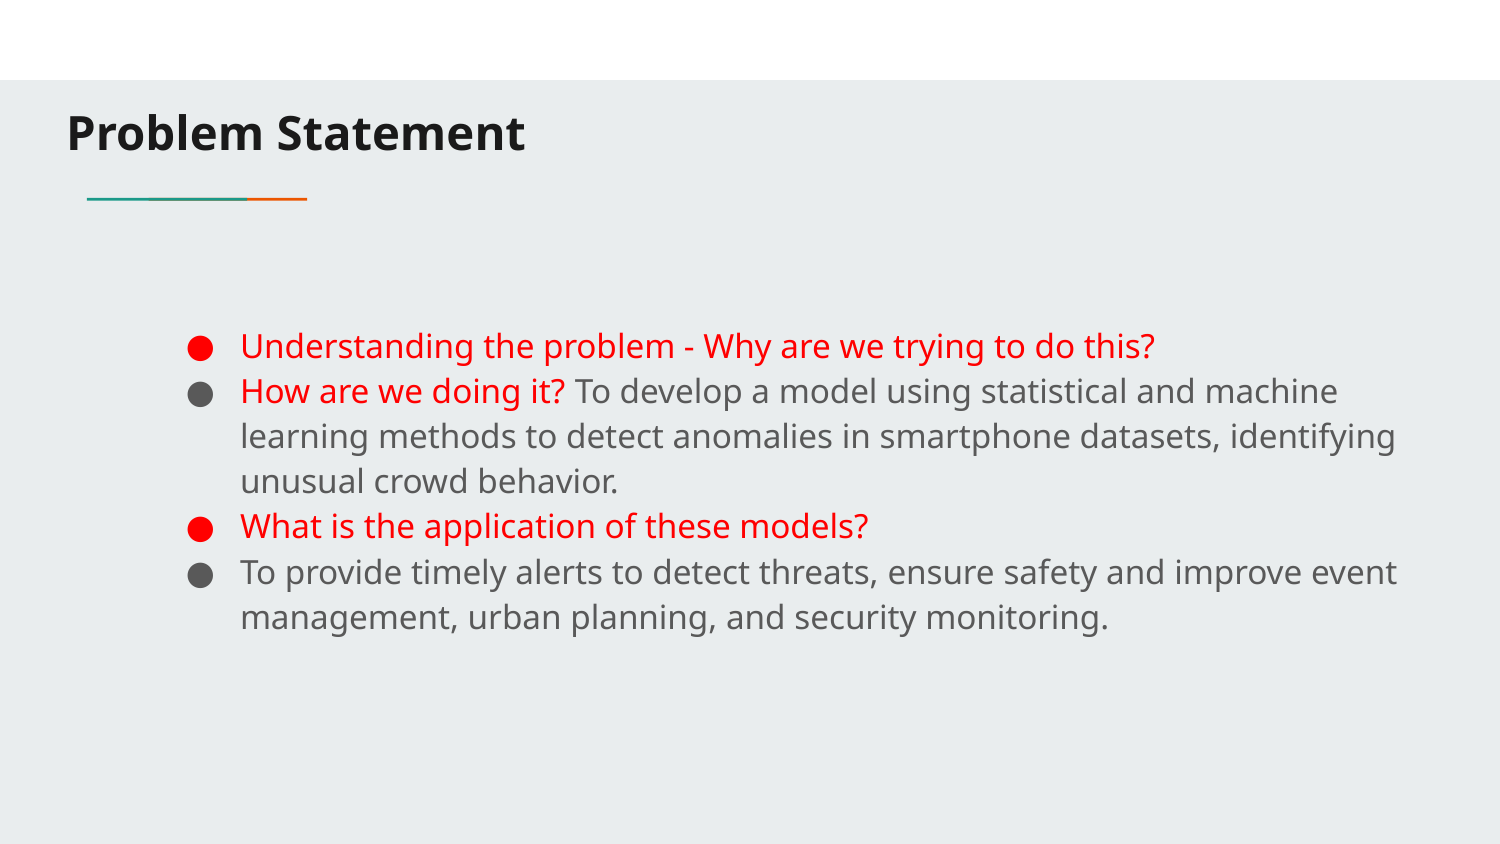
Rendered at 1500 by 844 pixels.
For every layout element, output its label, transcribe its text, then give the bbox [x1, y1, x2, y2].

title Problem Statement [51, 84, 1449, 179]
subtitle Understanding the problem - Why are we trying to do this? How are we doing it? To develop a model using statistical and machine learning methods to detect anomalies in smartphone datasets, identifying unusual crowd behavior. What is the application of these models? To provide timely alerts to detect threats, ensure safety and improve event management, urban planning, and security monitoring. [150, 307, 1420, 844]
